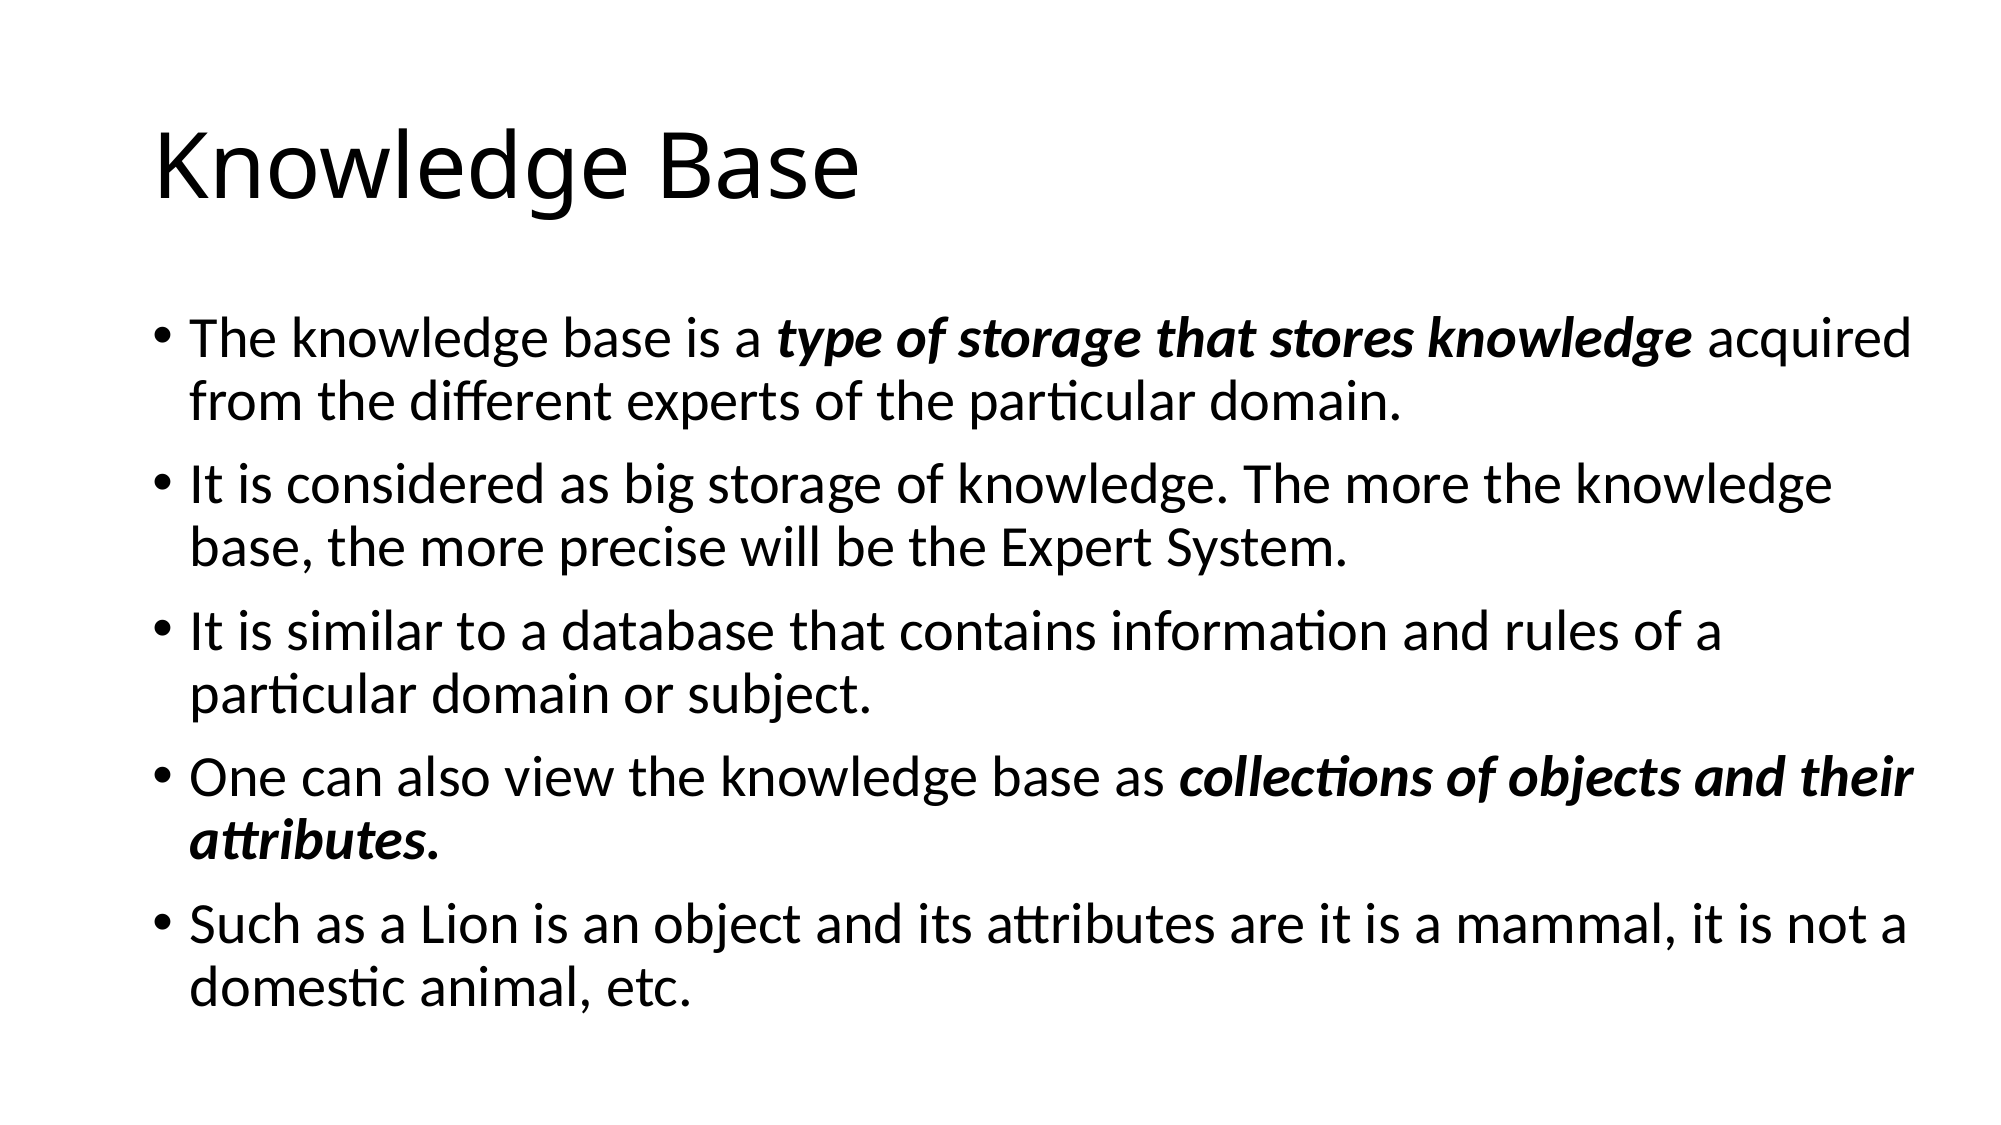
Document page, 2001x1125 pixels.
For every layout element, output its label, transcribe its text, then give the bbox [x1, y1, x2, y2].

title Knowledge Base [137, 59, 1863, 278]
list The knowledge base is a type of storage that stores knowledge acquired from the different experts of the particular domain. It is considered as big storage of knowledge. The more the knowledge base, the more precise will be the Expert System. It is similar to a database that contains information and rules of a particular domain or subject. One can also view the knowledge base as collections of objects and their attributes. Such as a Lion is an object and its attributes are it is a mammal, it is not a domestic animal, etc. [137, 299, 1938, 1101]
